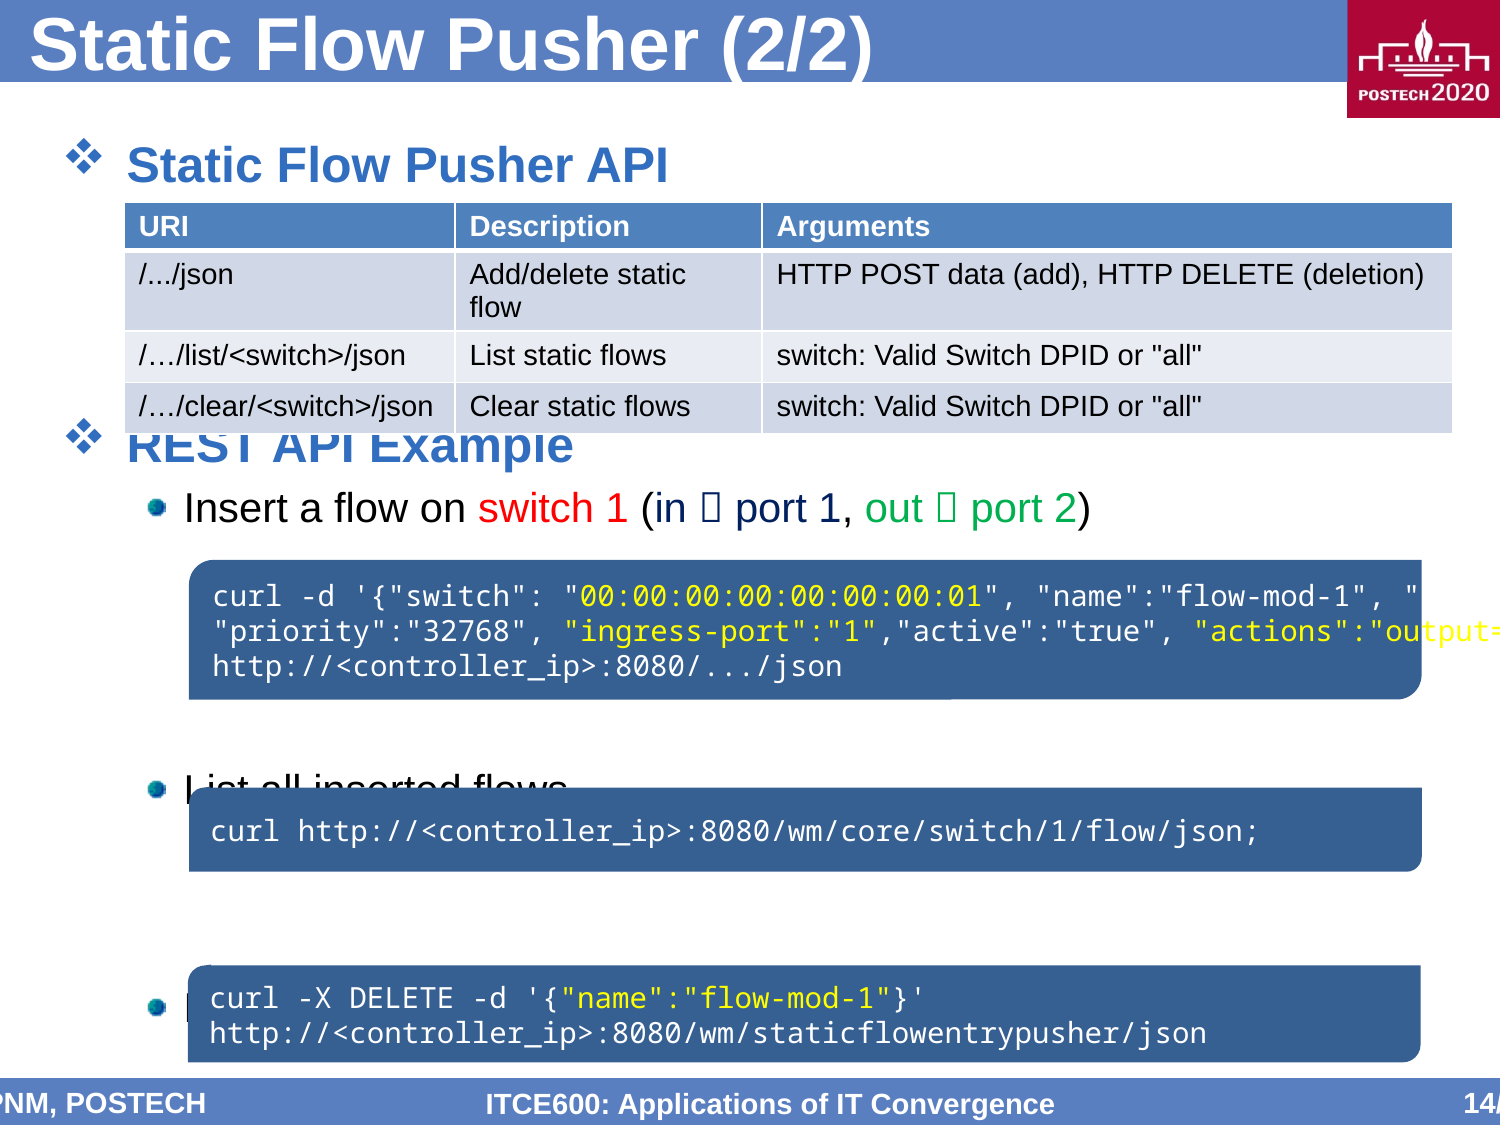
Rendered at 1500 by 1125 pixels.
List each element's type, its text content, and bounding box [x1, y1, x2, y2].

table_cell /…/list/<switch>/json [125, 332, 454, 382]
table_cell switch: Valid Switch DPID or "all" [763, 383, 1452, 433]
table_cell /.../json [125, 253, 454, 330]
text_box curl -d '{"switch": "00:00:00:00:00:00:00:01", "name":"flow-mod-1", "cookie":"0", "priority":"32768", "ingress-port":"1","active":"true", "actions":"output=2"}' http://<controller_ip>:8080/.../json [191, 561, 1420, 698]
picture [136, 773, 166, 803]
text_box curl -X DELETE -d '{"name":"flow-mod-1"}' http://<controller_ip>:8080/wm/staticflowentrypusher/json [189, 967, 1419, 1061]
table_cell HTTP POST data (add), HTTP DELETE (deletion) [763, 253, 1452, 330]
table_cell Add/delete static flow [456, 253, 761, 330]
text_box curl http://<controller_ip>:8080/wm/core/switch/1/flow/json; [191, 789, 1420, 870]
picture [1347, 0, 1500, 118]
picture [136, 991, 166, 1021]
table_header URI [125, 203, 454, 248]
title Static Flow Pusher (2/2) [0, 0, 1348, 83]
list Static Flow Pusher API REST API Example Insert a flow on switch 1 (in  port 1, out  port 2) List all inserted flows Delete a static flow by its name ‘flow-mod-1’ [46, 125, 1454, 1043]
table_cell List static flows [456, 332, 761, 382]
table_cell switch: Valid Switch DPID or "all" [763, 332, 1452, 382]
picture [136, 491, 166, 521]
table_header Description [456, 203, 761, 248]
table_header Arguments [763, 203, 1452, 248]
table_cell Clear static flows [456, 383, 761, 433]
table_cell /…/clear/<switch>/json [125, 383, 454, 433]
